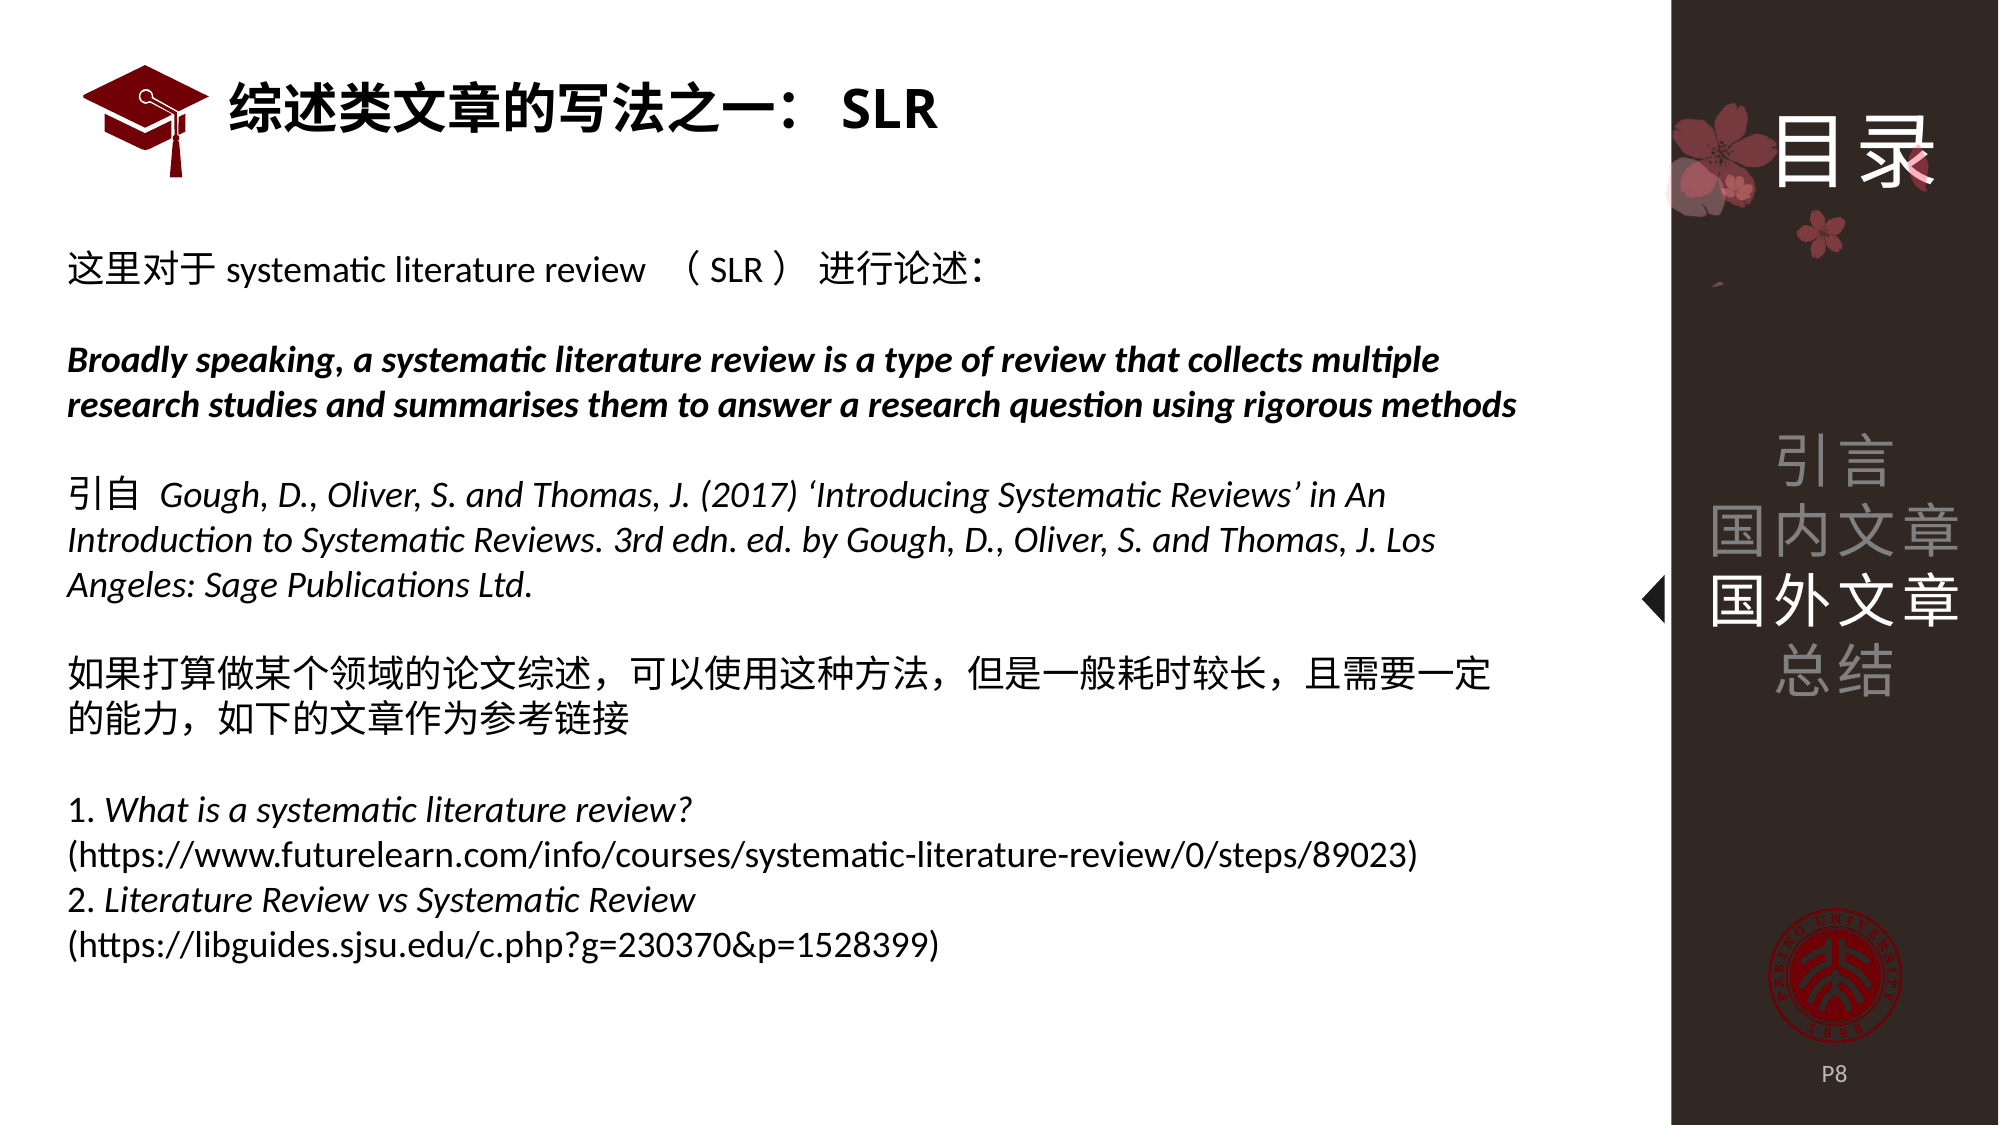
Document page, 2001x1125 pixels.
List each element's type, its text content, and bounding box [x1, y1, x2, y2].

title 综述类文章的写法之一：SLR [213, 55, 1077, 168]
slide_number P8 [1412, 1042, 1863, 1103]
text_box 这里对于systematic literature review （SLR） 进行论述： Broadly speaking, a systematic literature review is a type of review that collects multiple research studies and summarises them to answer a research question using rigorous methods 引自 Gough, D., Oliver, S. and Thomas, J. (2017) ‘Introducing Systematic Reviews’ in An Introduction to Systematic Reviews. 3rd edn. ed. by Gough, D., Oliver, S. and Thomas, J. Los Angeles: Sage Publications Ltd. 如果打算做某个领域的论文综述，可以使用这种方法，但是一般耗时较长，且需要一定的能力，如下的文章作为参考链接 1. What is a systematic literature review? (https://www.futurelearn.com/info/courses/systematic-literature-review/0/steps/89023) 2. Literature Review vs Systematic Review (https://libguides.sjsu.edu/c.php?g=230370&p=1528399) [52, 237, 1536, 972]
picture [1645, 39, 1970, 293]
picture [1768, 908, 1902, 1043]
